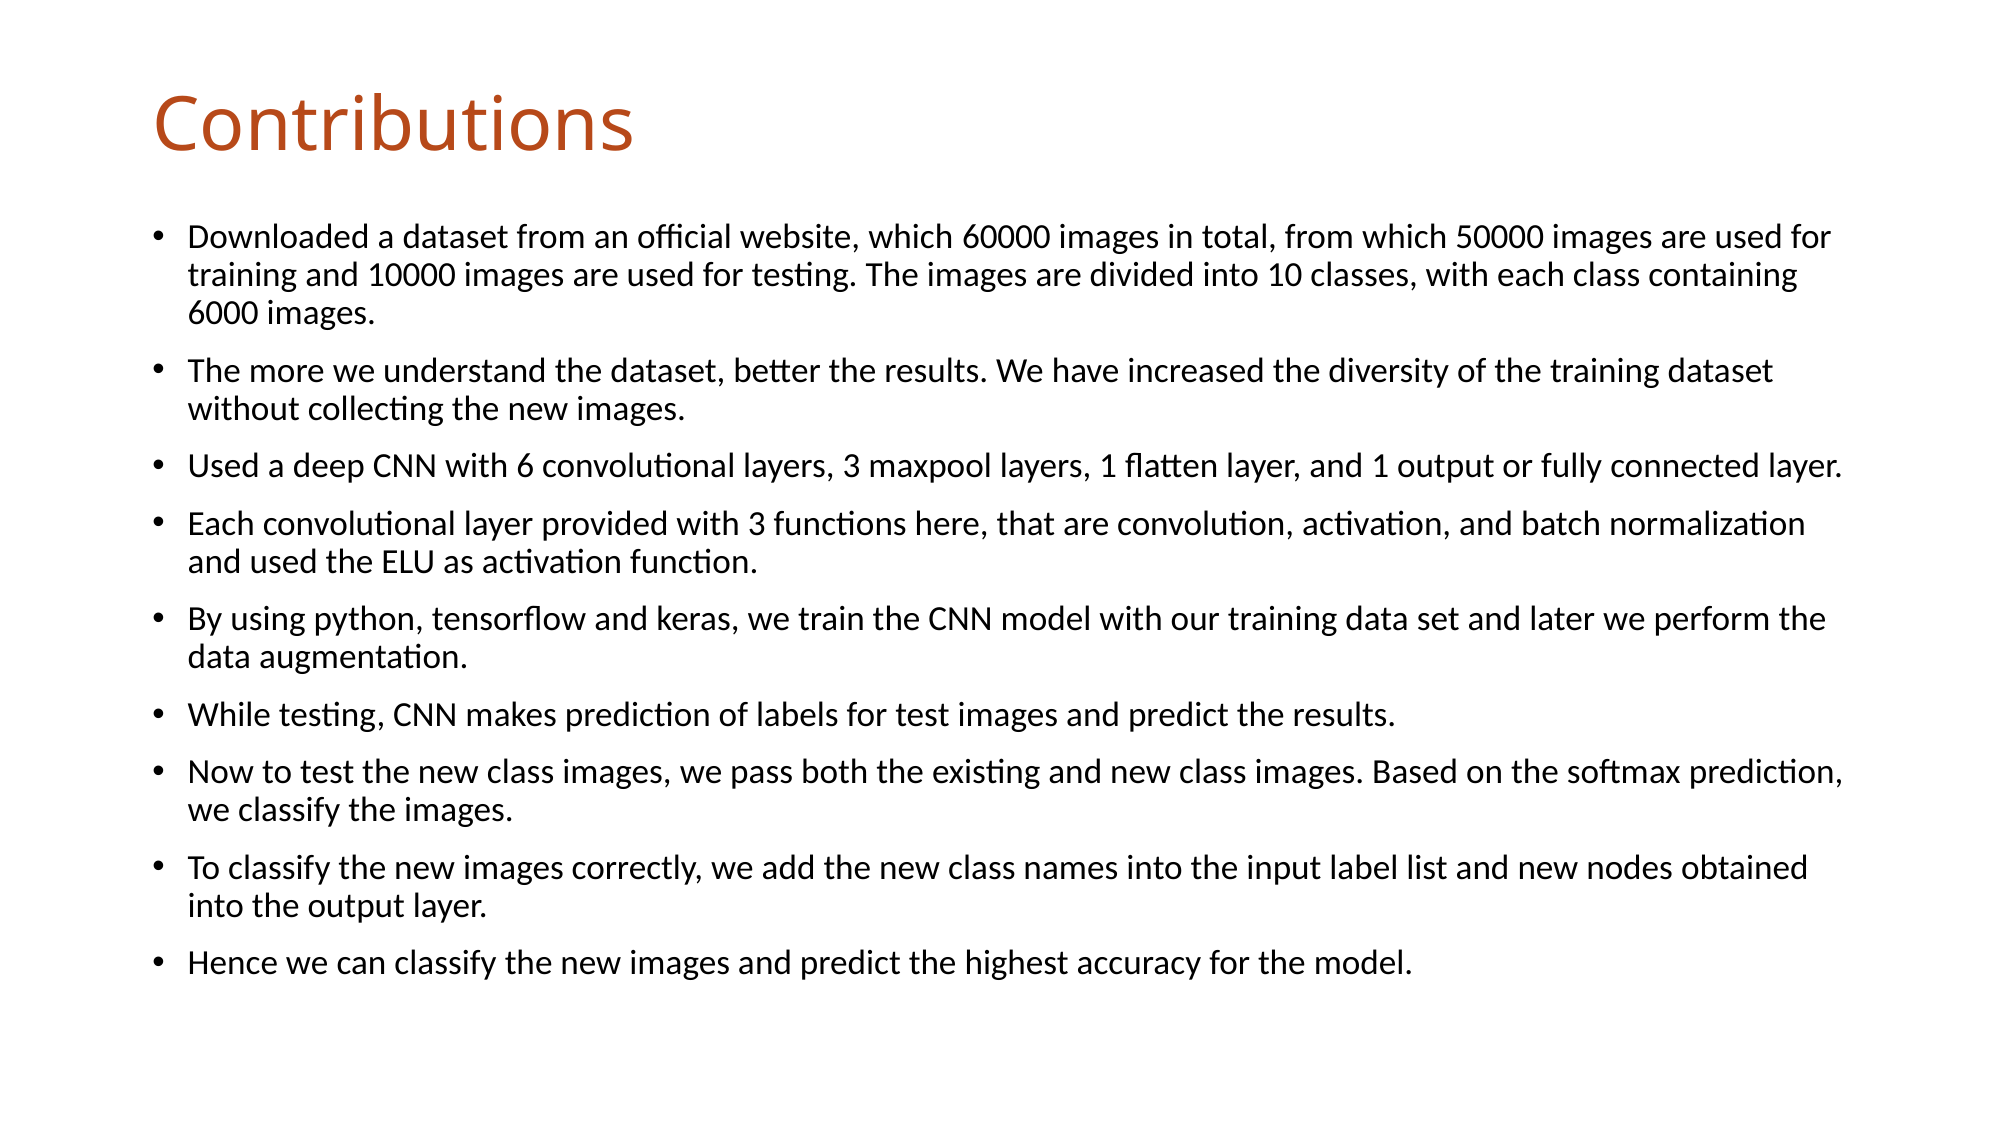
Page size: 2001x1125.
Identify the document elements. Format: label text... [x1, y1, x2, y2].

title Contributions [137, 59, 1863, 193]
list Downloaded a dataset from an official website, which 60000 images in total, from which 50000 images are used for training and 10000 images are used for testing. The images are divided into 10 classes, with each class containing 6000 images. The more we understand the dataset, better the results. We have increased the diversity of the training dataset without collecting the new images. Used a deep CNN with 6 convolutional layers, 3 maxpool layers, 1 flatten layer, and 1 output or fully connected layer. Each convolutional layer provided with 3 functions here, that are convolution, activation, and batch normalization and used the ELU as activation function. By using python, tensorflow and keras, we train the CNN model with our training data set and later we perform the data augmentation. While testing, CNN makes prediction of labels for test images and predict the results. Now to test the new class images, we pass both the existing and new class images. Based on the softmax prediction, we classify the images. To classify the new images correctly, we add the new class names into the input label list and new nodes obtained into the output layer. Hence we can classify the new images and predict the highest accuracy for the model. [137, 210, 1863, 1014]
